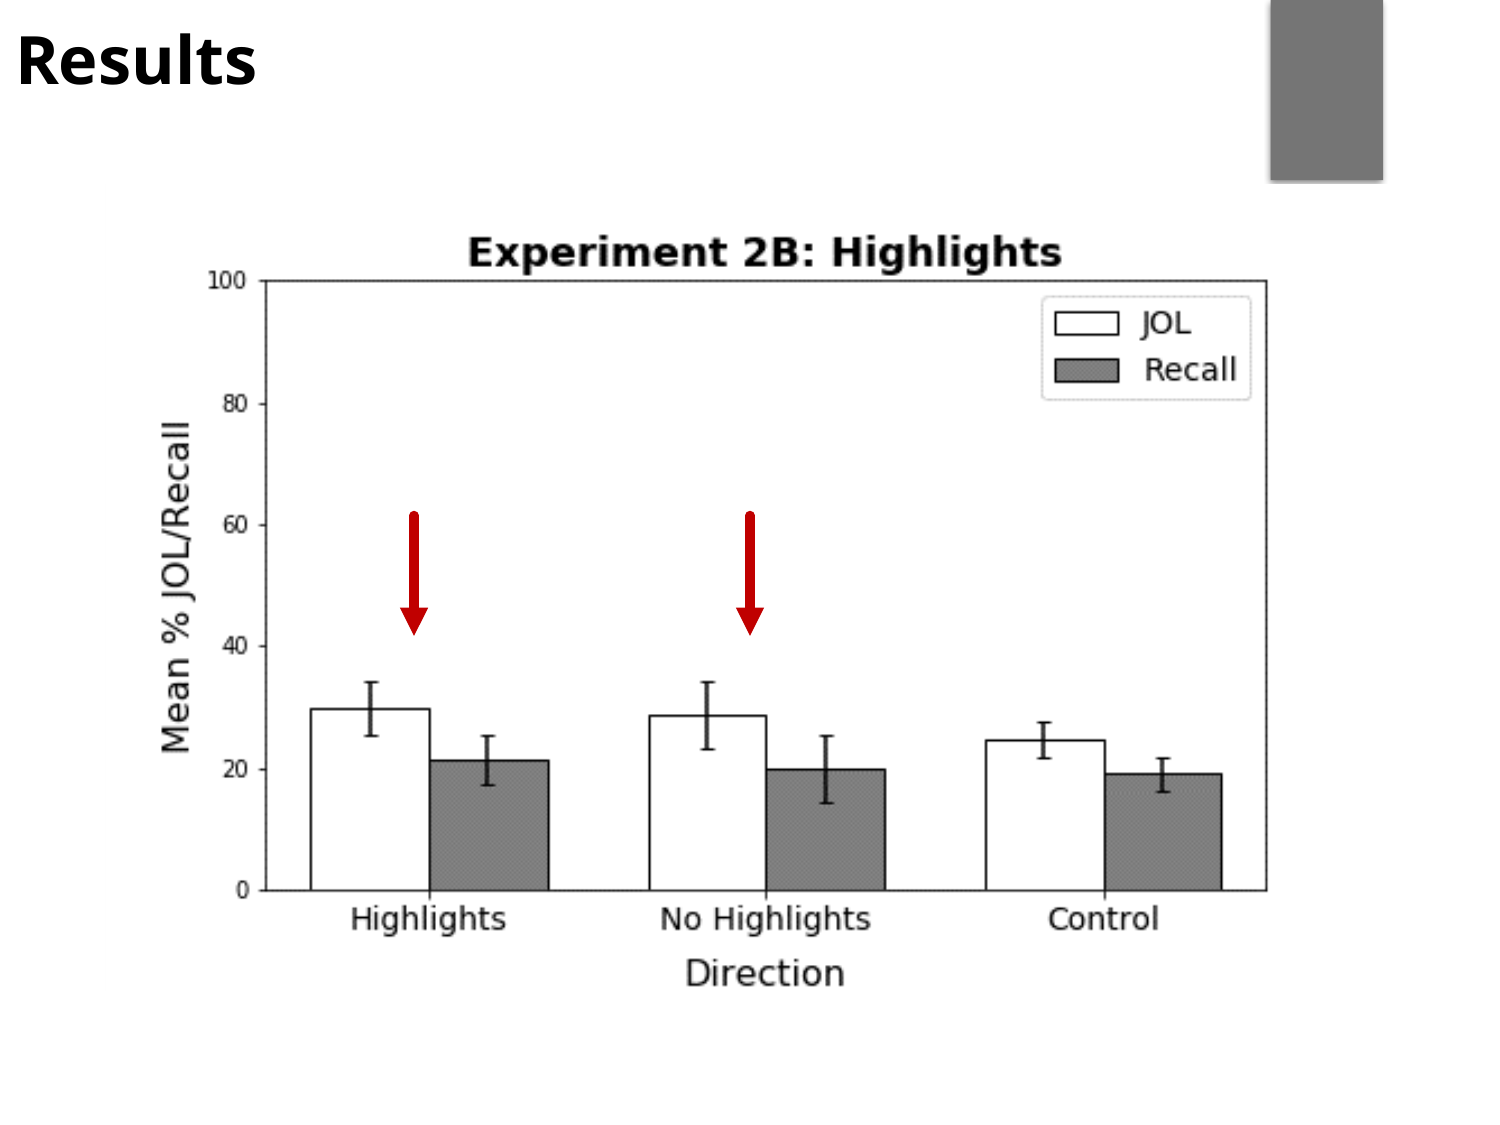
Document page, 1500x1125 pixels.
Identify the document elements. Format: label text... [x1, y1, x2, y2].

title Results [0, 0, 1041, 117]
picture [104, 184, 1396, 992]
